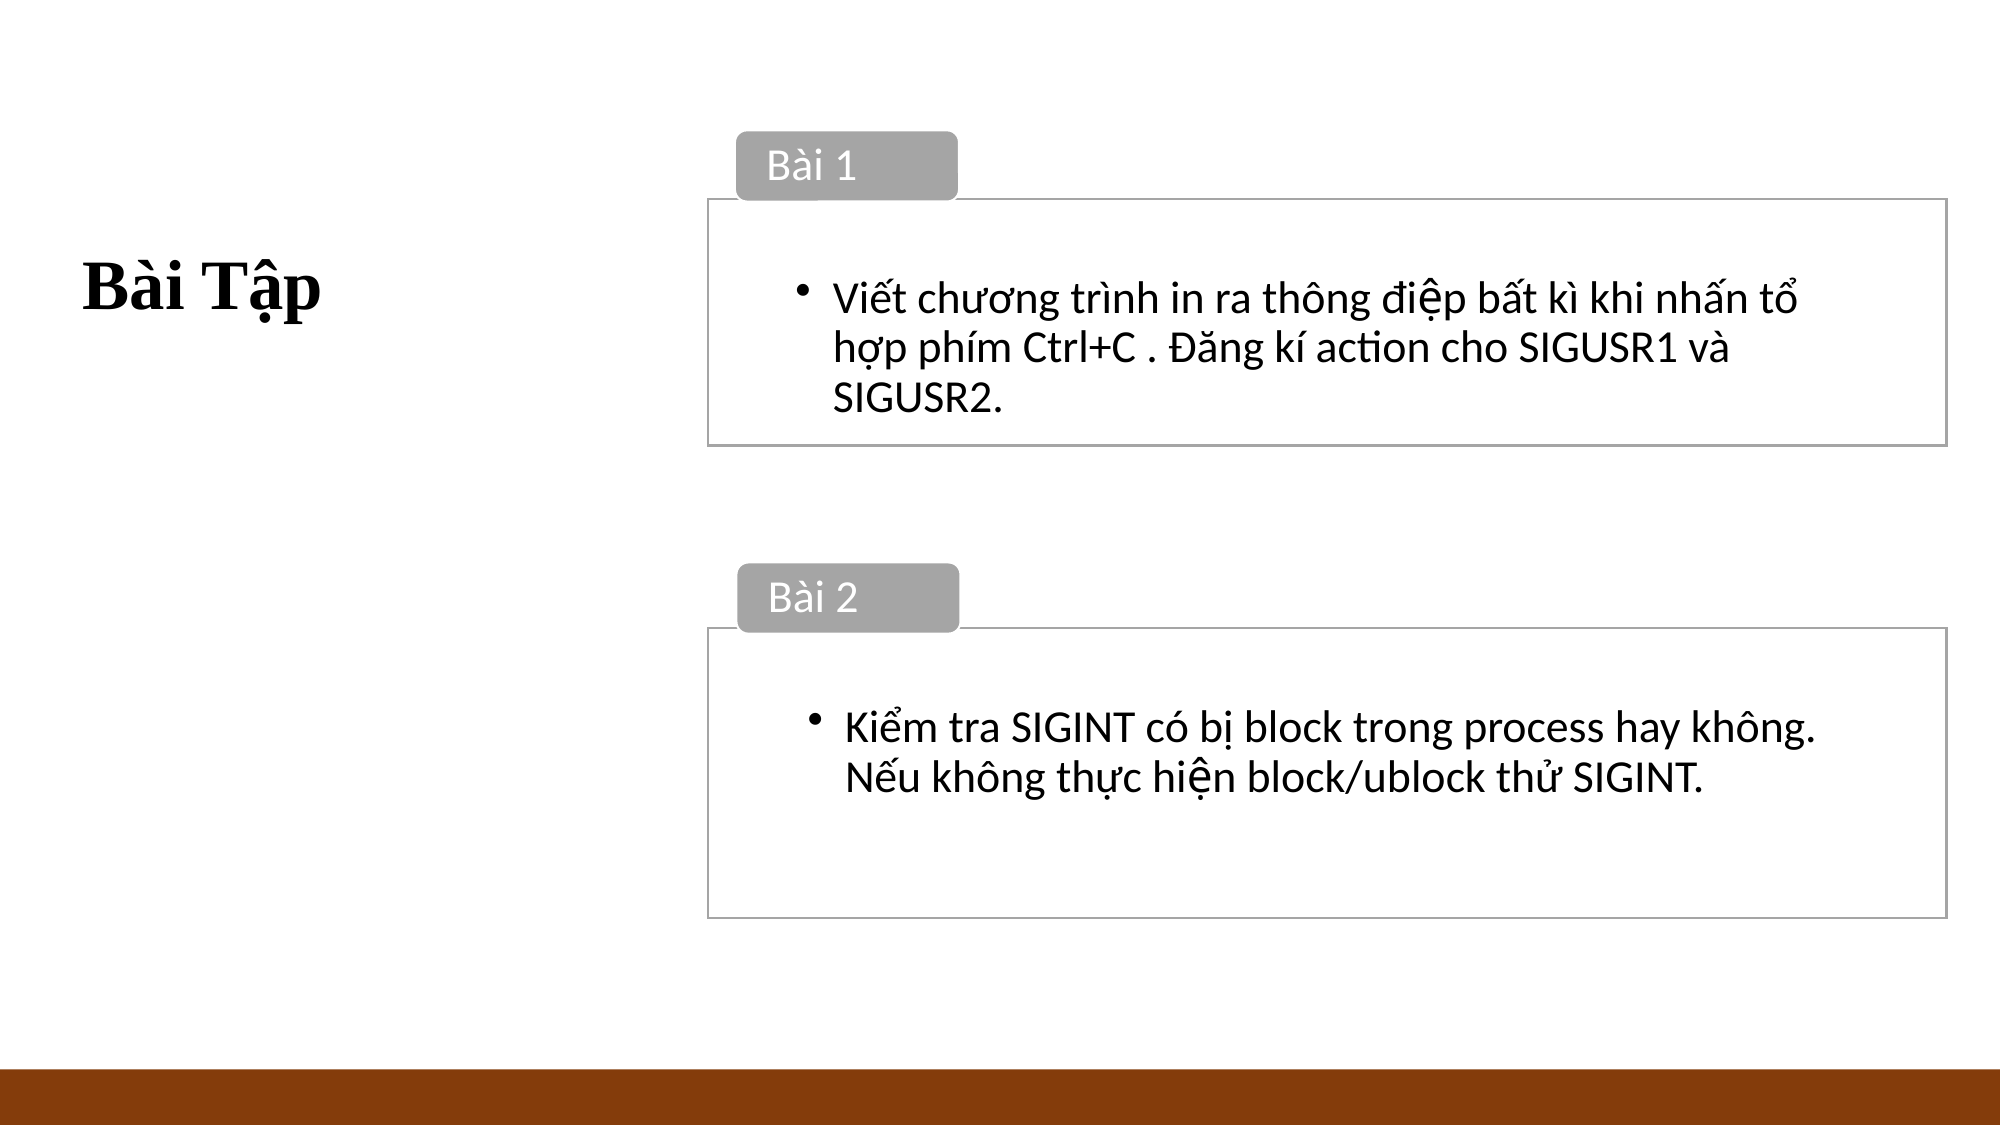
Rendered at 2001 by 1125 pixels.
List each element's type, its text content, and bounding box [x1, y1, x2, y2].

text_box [736, 562, 961, 634]
text_box Bài Tập [67, 153, 734, 333]
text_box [734, 130, 960, 202]
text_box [707, 198, 1947, 471]
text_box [707, 627, 1947, 992]
text_box [0, 1069, 2000, 1125]
